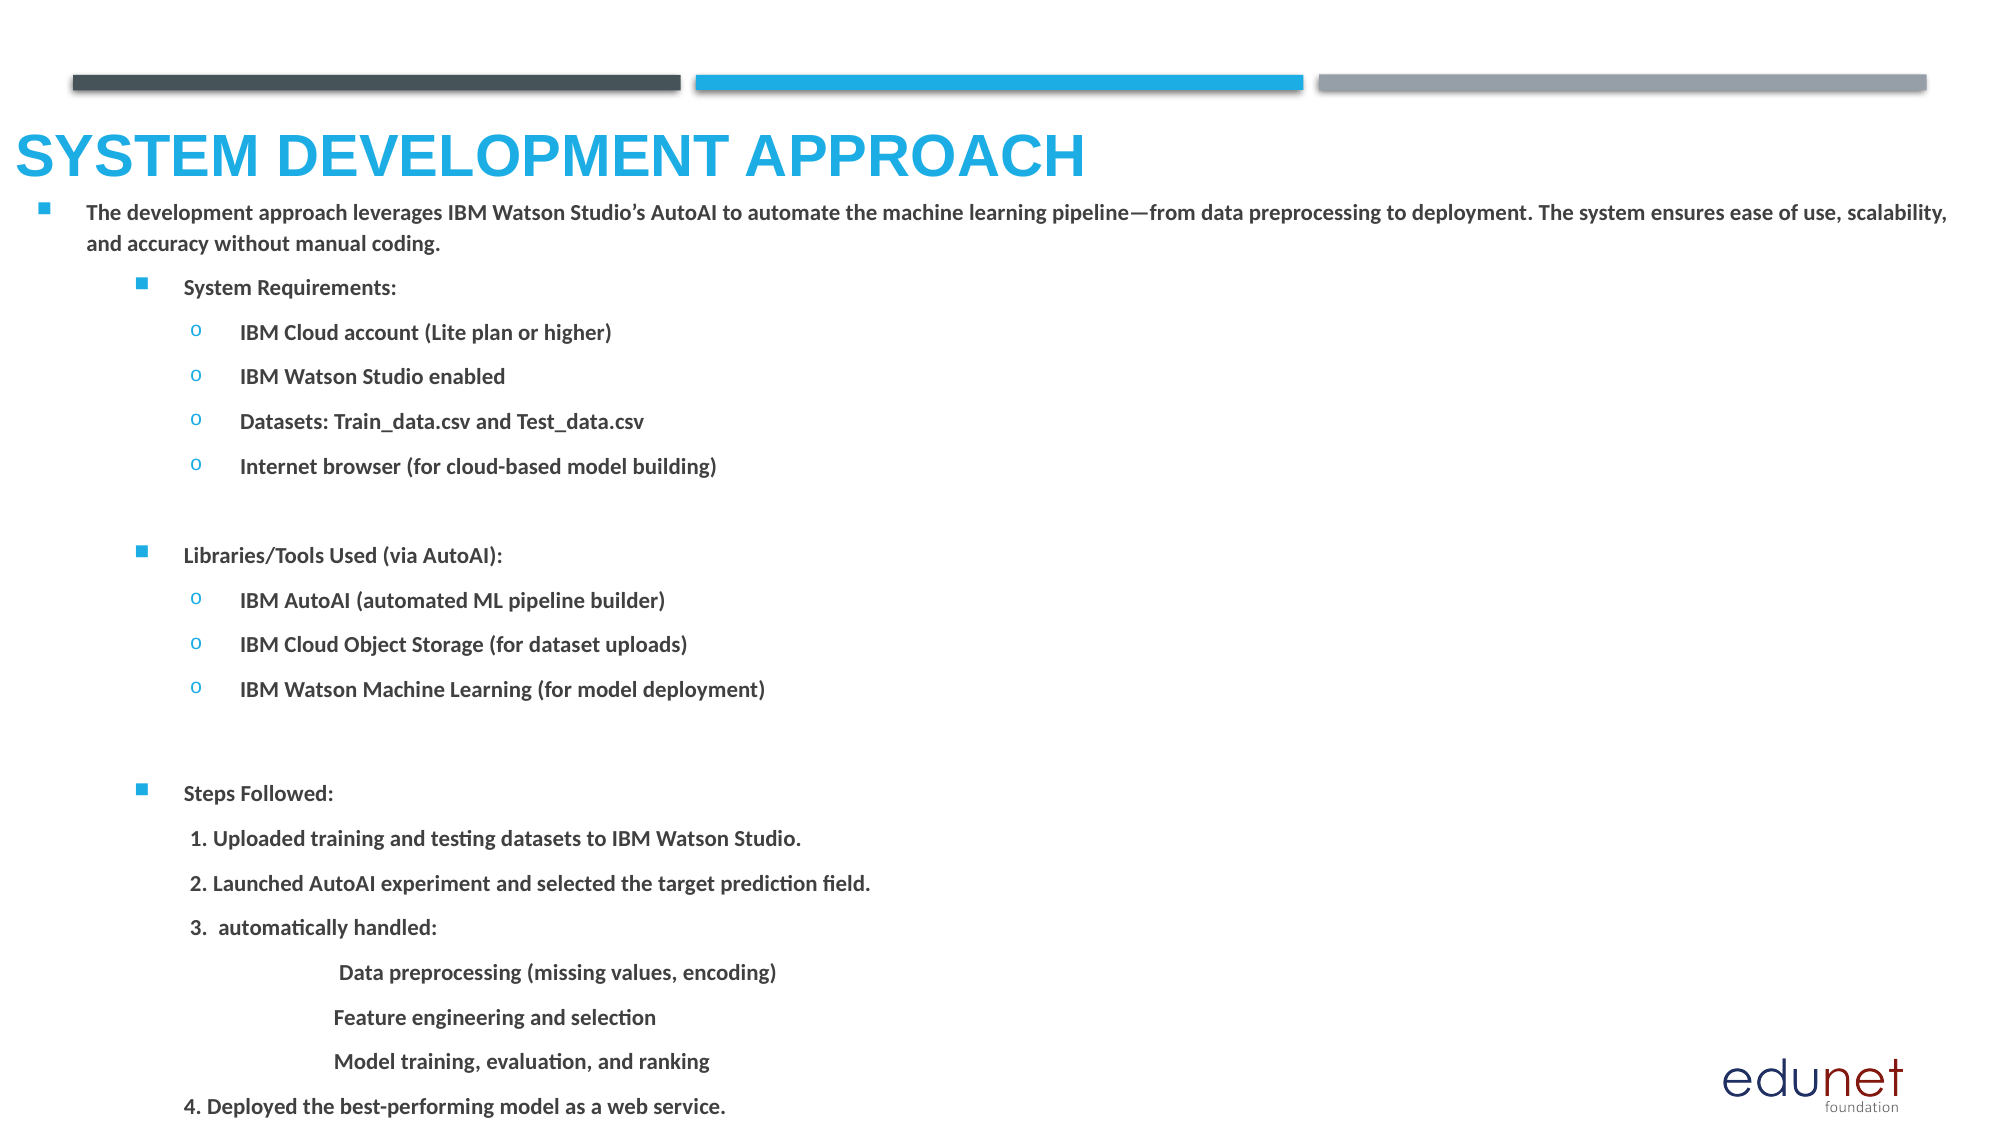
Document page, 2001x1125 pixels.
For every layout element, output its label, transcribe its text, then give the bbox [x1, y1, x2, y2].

title SYSTEM DEVELOPMENT APPROACH [0, 108, 1905, 196]
list The development approach leverages IBM Watson Studio’s AutoAI to automate the machine learning pipeline—from data preprocessing to deployment. The system ensures ease of use, scalability, and accuracy without manual coding. System Requirements: IBM Cloud account (Lite plan or higher) IBM Watson Studio enabled Datasets: Train_data.csv and Test_data.csv Internet browser (for cloud-based model building) Libraries/Tools Used (via AutoAI): IBM AutoAI (automated ML pipeline builder) IBM Cloud Object Storage (for dataset uploads) IBM Watson Machine Learning (for model deployment) Steps Followed: 1. Uploaded training and testing datasets to IBM Watson Studio. 2. Launched AutoAI experiment and selected the target prediction field. 3. automatically handled: Data preprocessing (missing values, encoding) Feature engineering and selection Model training, evaluation, and ranking 4. Deployed the best-performing model as a web service. [21, 125, 2000, 1125]
